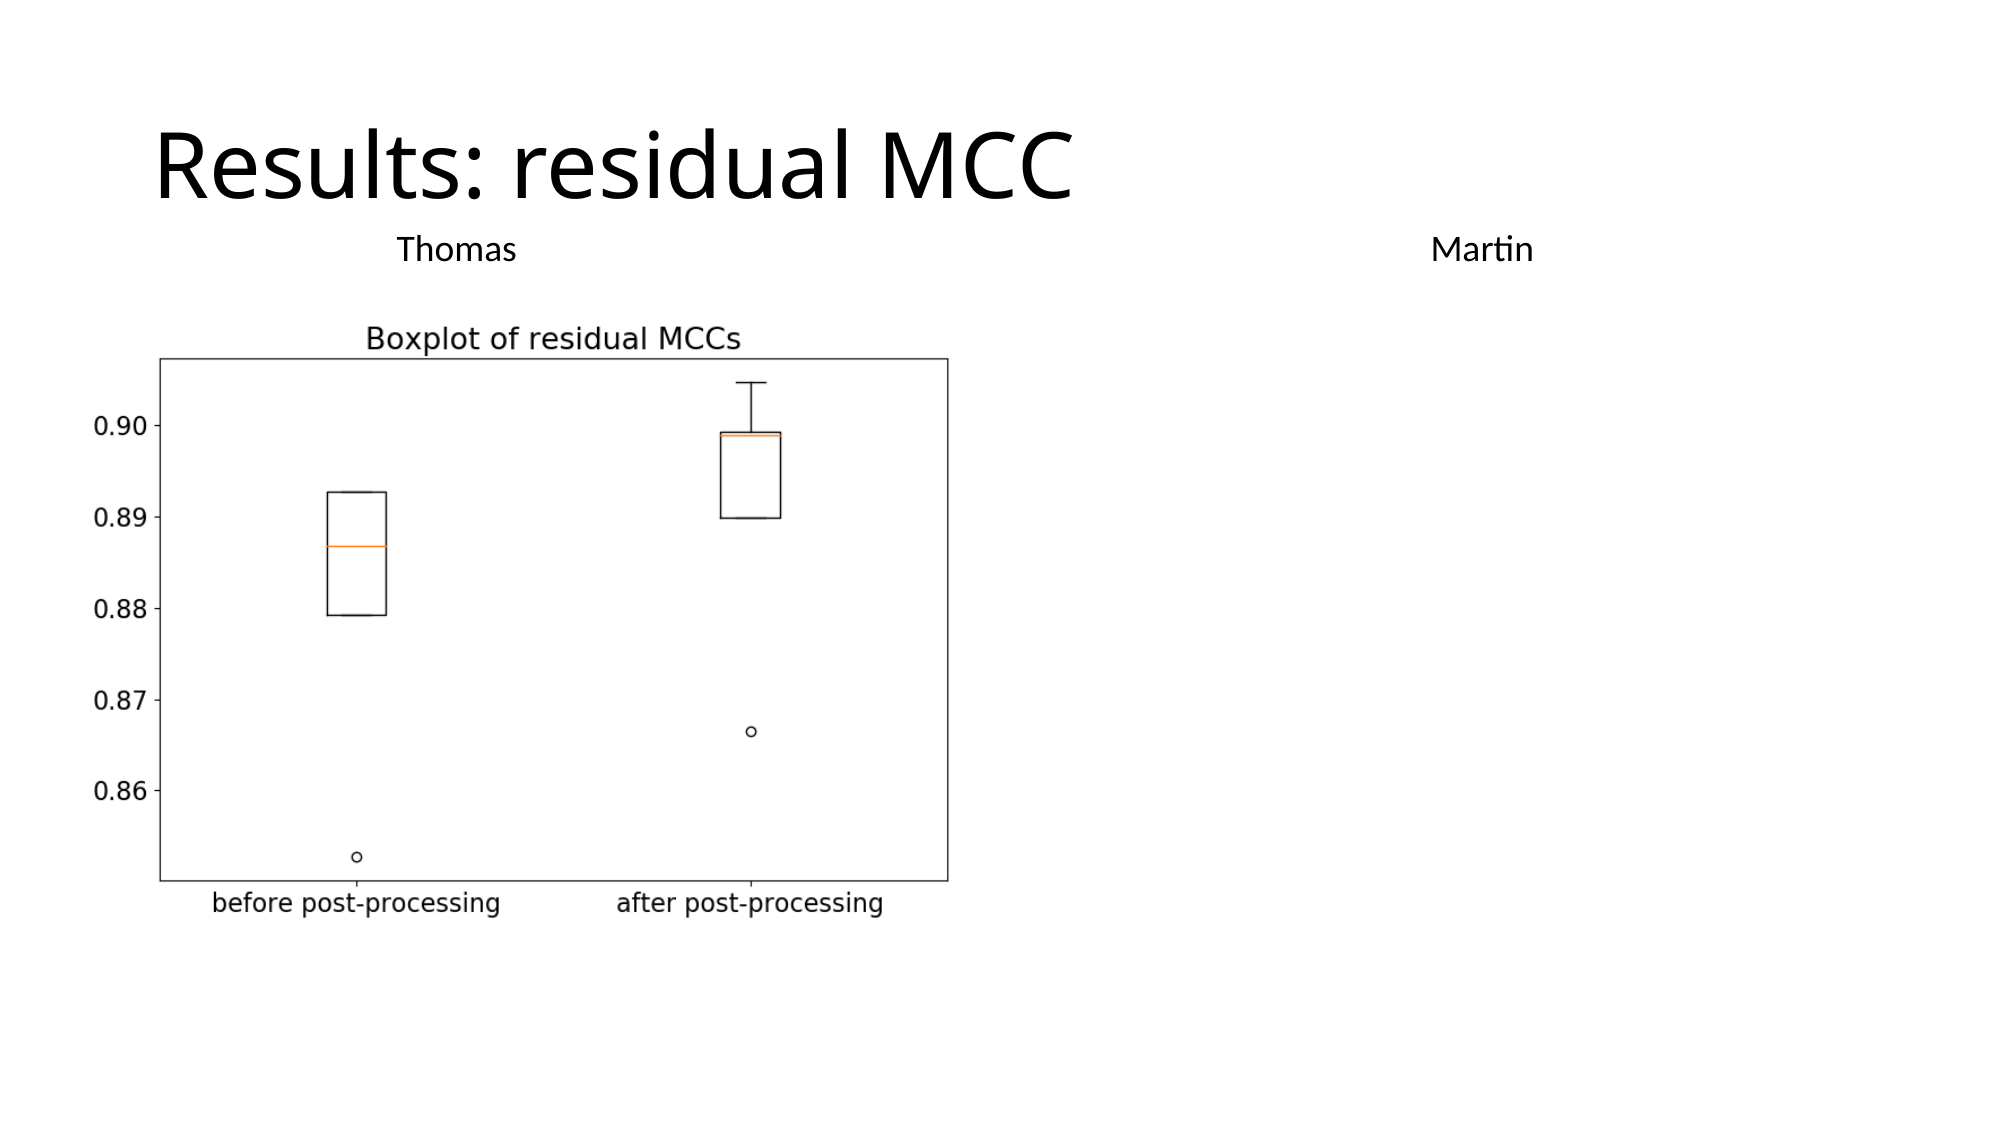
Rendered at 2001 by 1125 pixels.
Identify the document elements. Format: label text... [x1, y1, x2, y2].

text_box Martin [1415, 216, 1863, 276]
title Results: residual MCC [137, 59, 1863, 278]
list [32, 277, 1049, 955]
text_box Thomas [381, 216, 829, 276]
